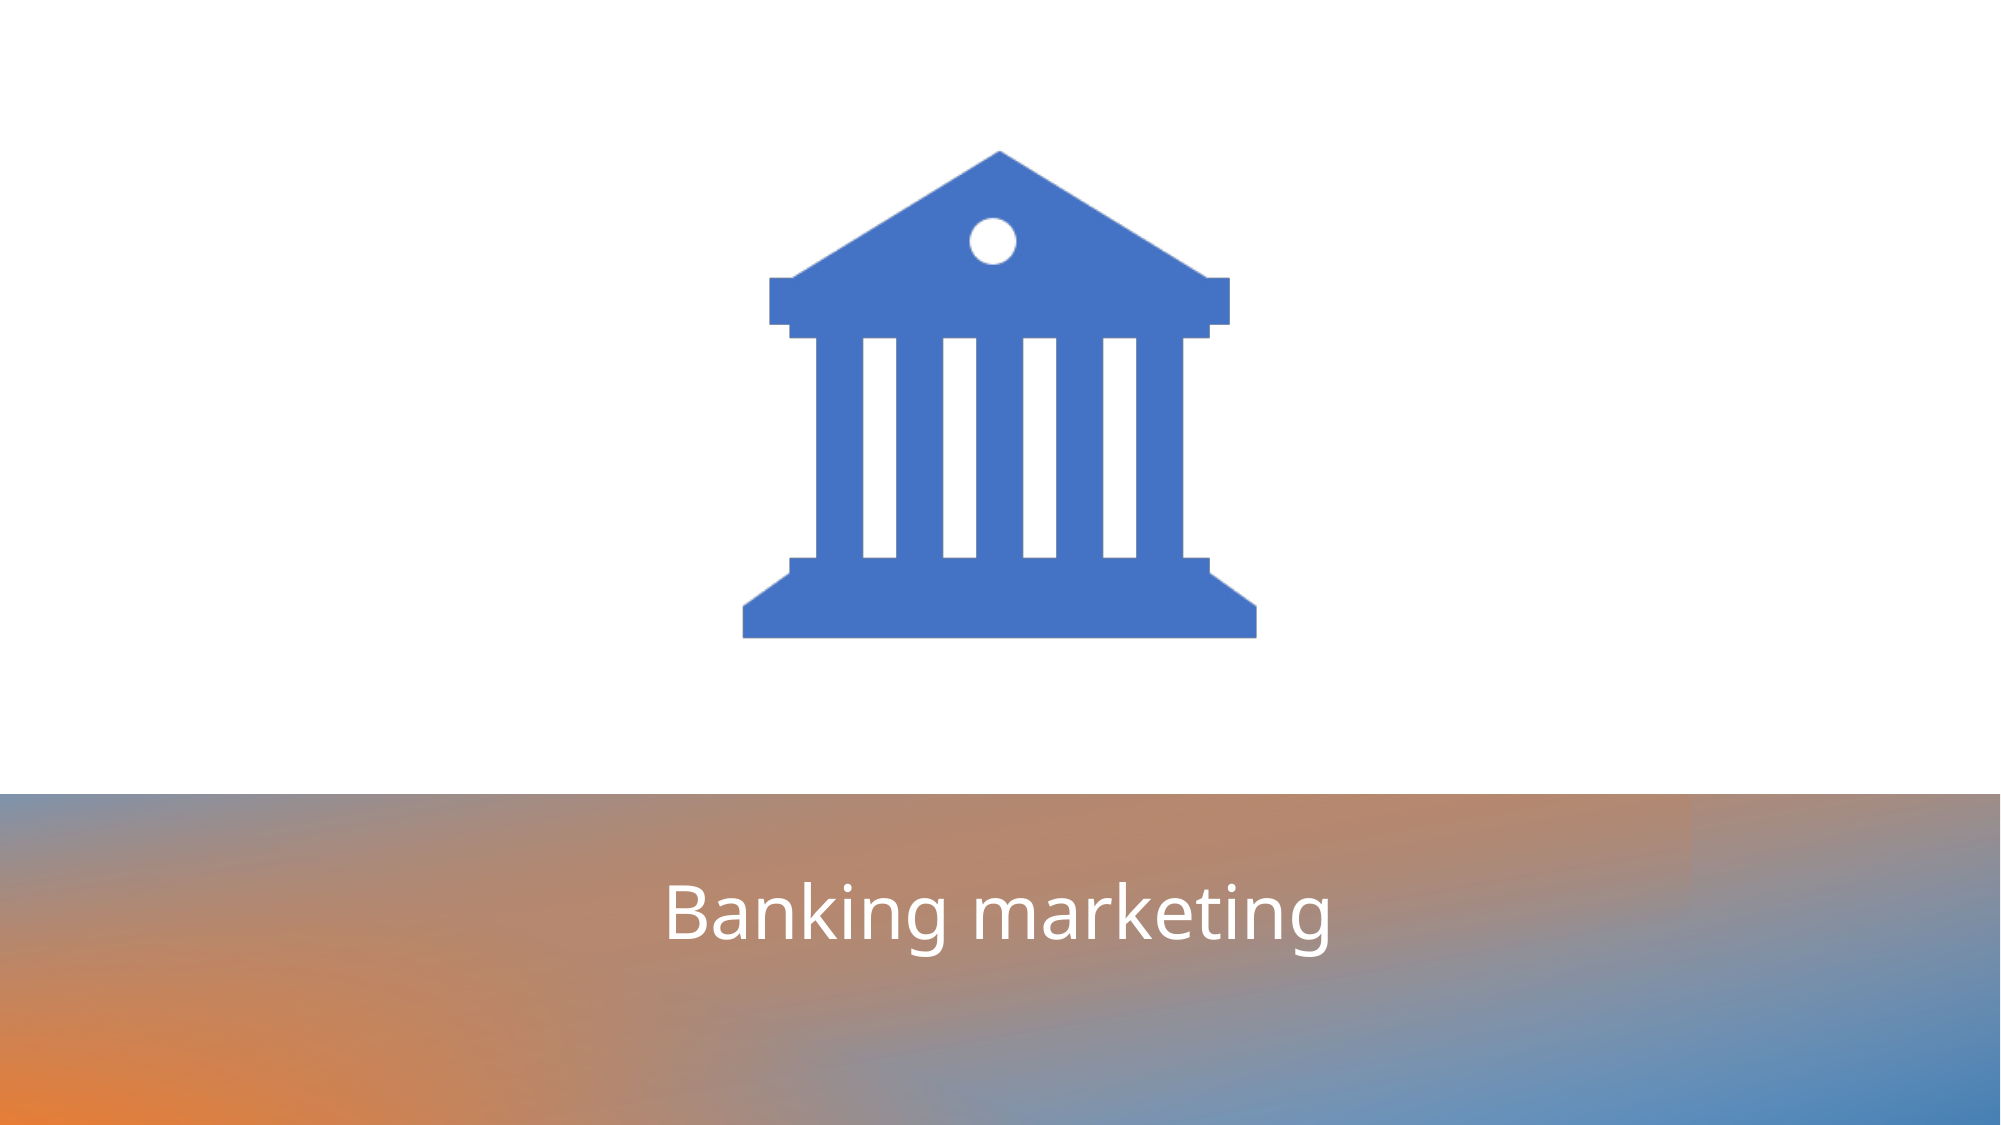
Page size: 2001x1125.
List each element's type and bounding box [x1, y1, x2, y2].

picture [680, 75, 1320, 715]
text_box [0, 794, 2000, 1125]
